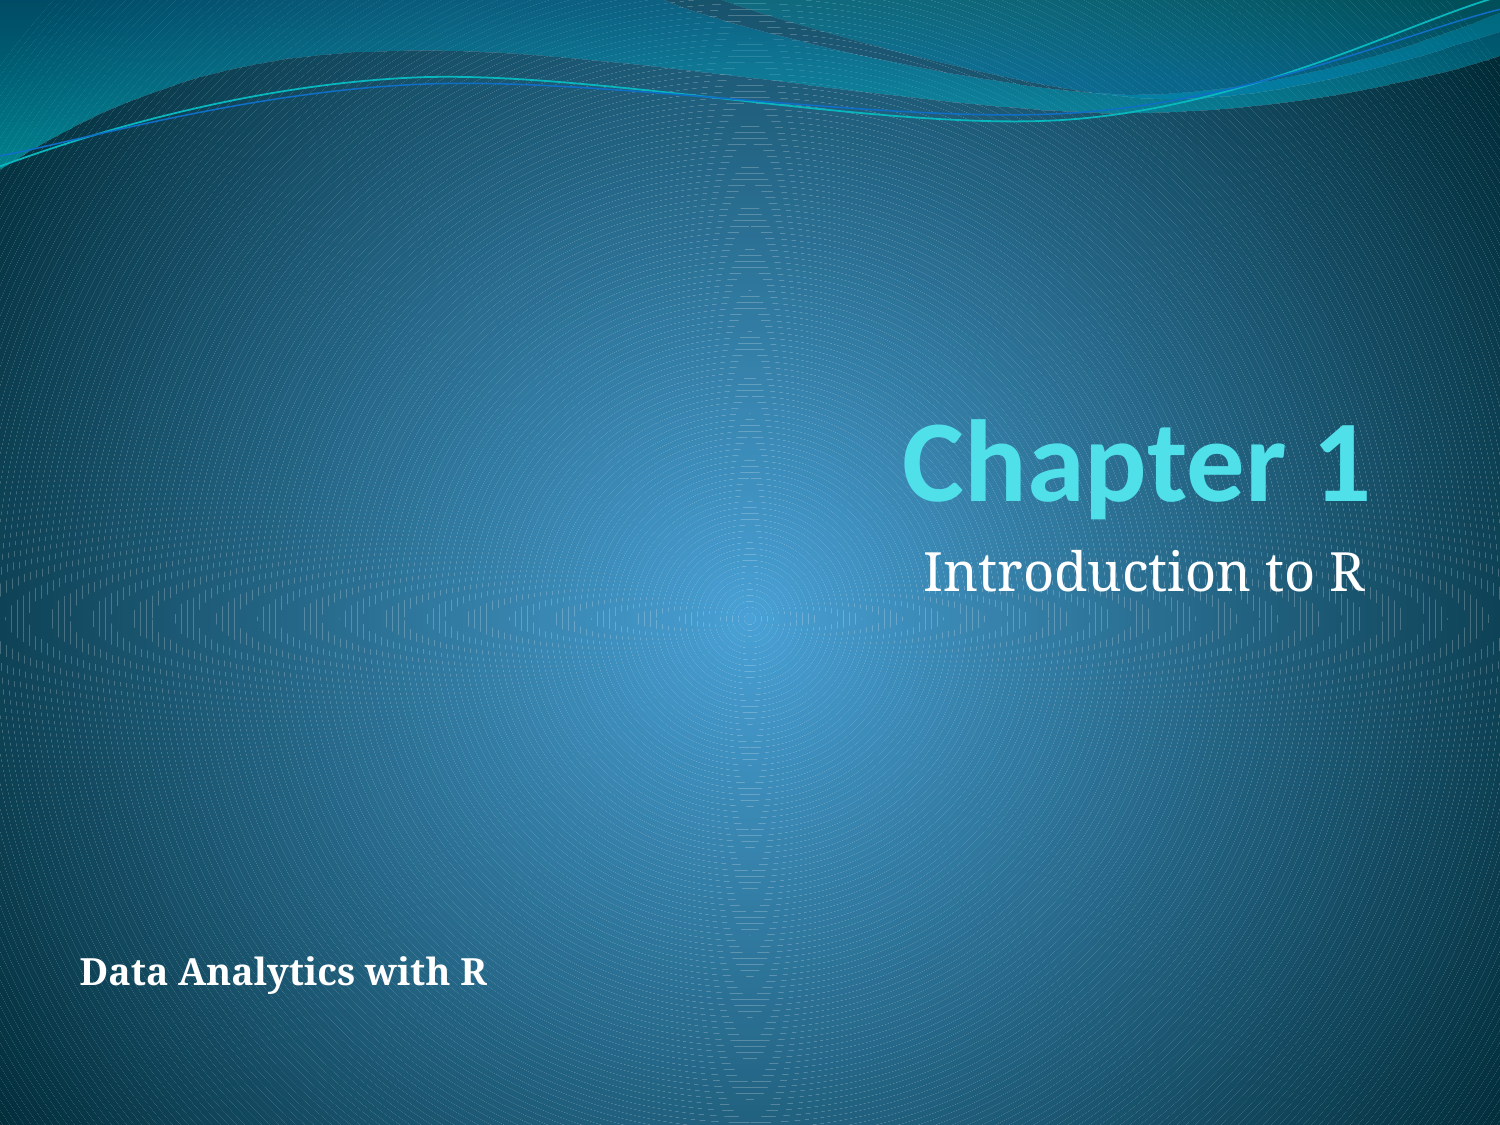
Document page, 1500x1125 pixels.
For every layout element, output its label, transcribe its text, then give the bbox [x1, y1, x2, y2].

text_box Data Analytics with R [64, 940, 1424, 1046]
title Chapter 1 [87, 224, 1376, 525]
subtitle Introduction to R [87, 529, 1376, 818]
